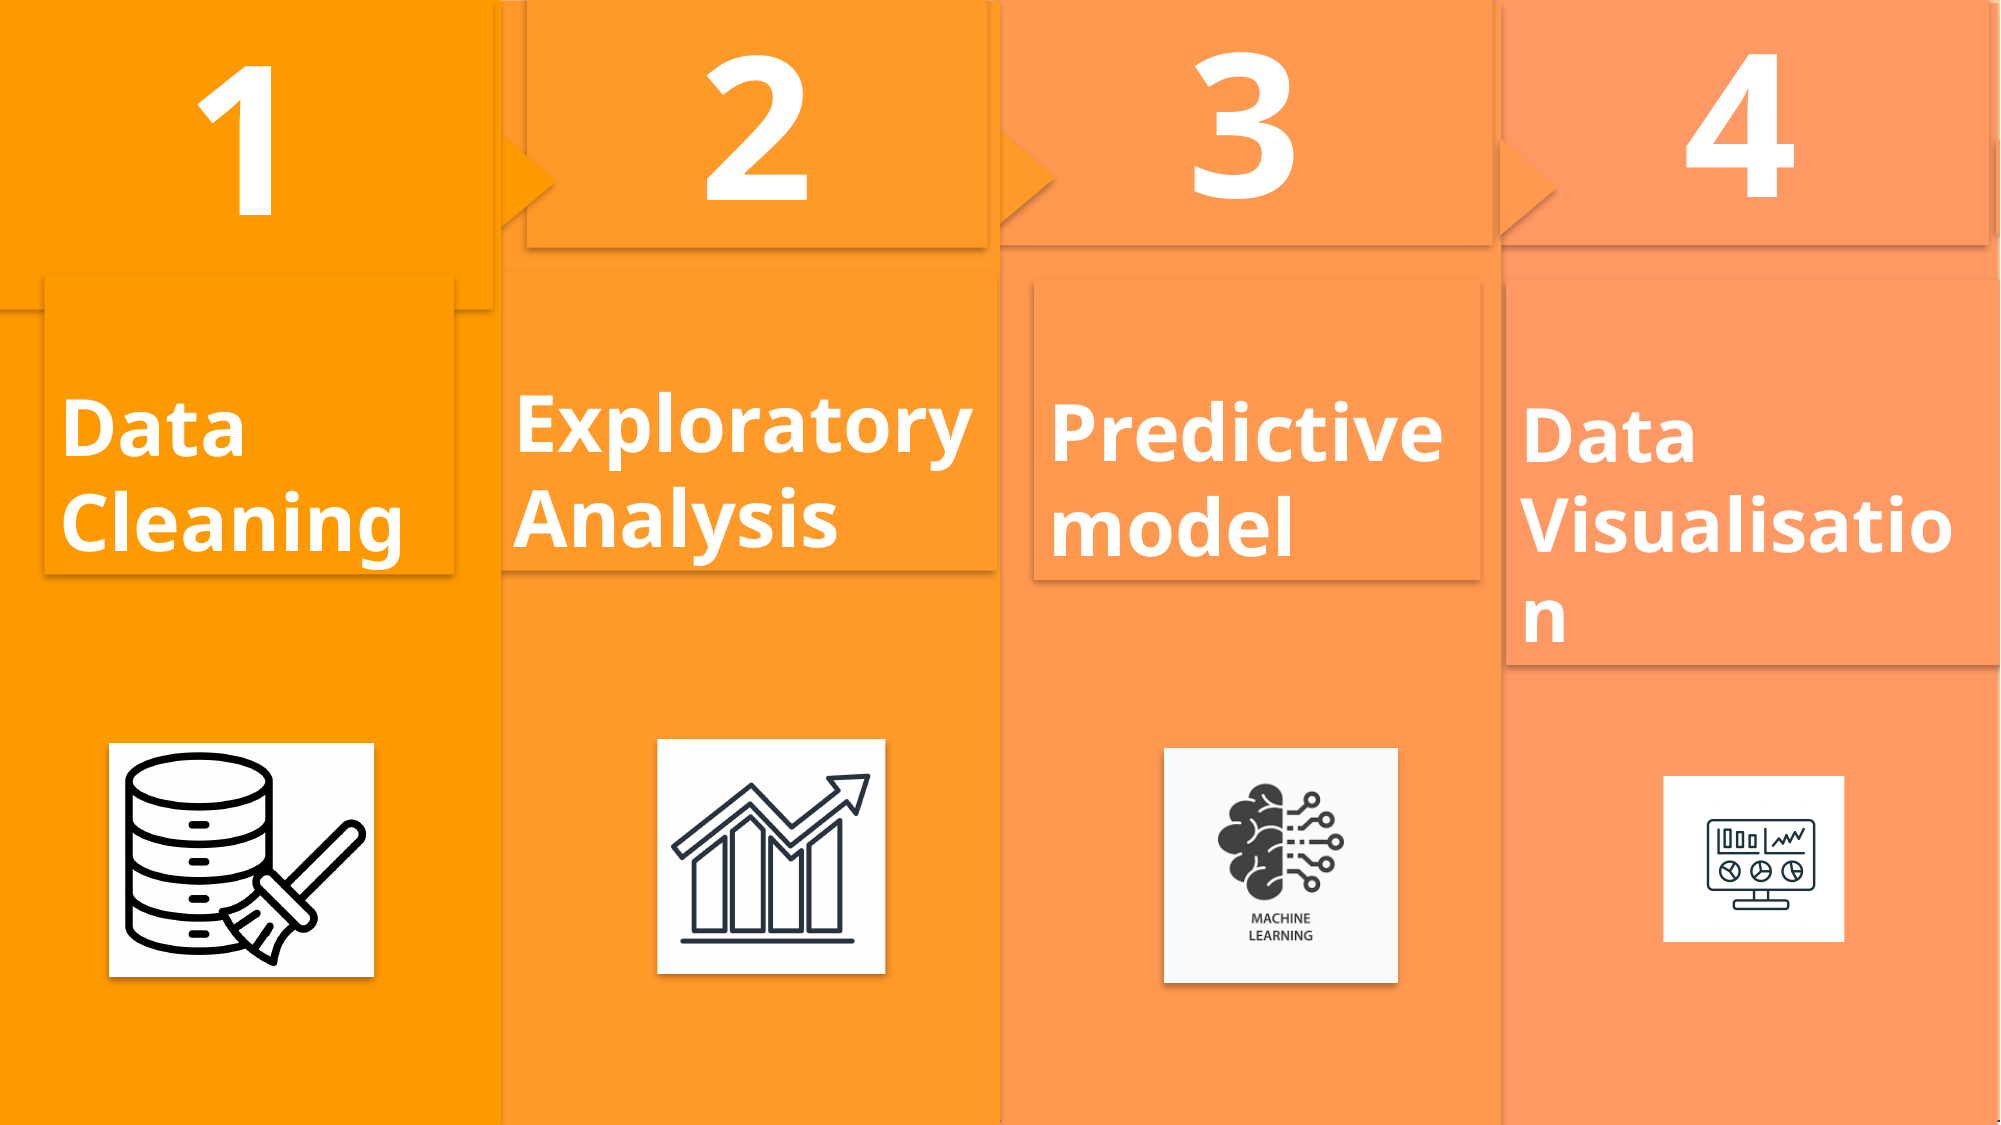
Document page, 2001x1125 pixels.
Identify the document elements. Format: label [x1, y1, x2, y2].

text_box [0, 0, 557, 1125]
text_box [1056, 0, 1559, 1125]
text_box [557, 0, 1056, 1125]
text_box [1559, 0, 2000, 1125]
